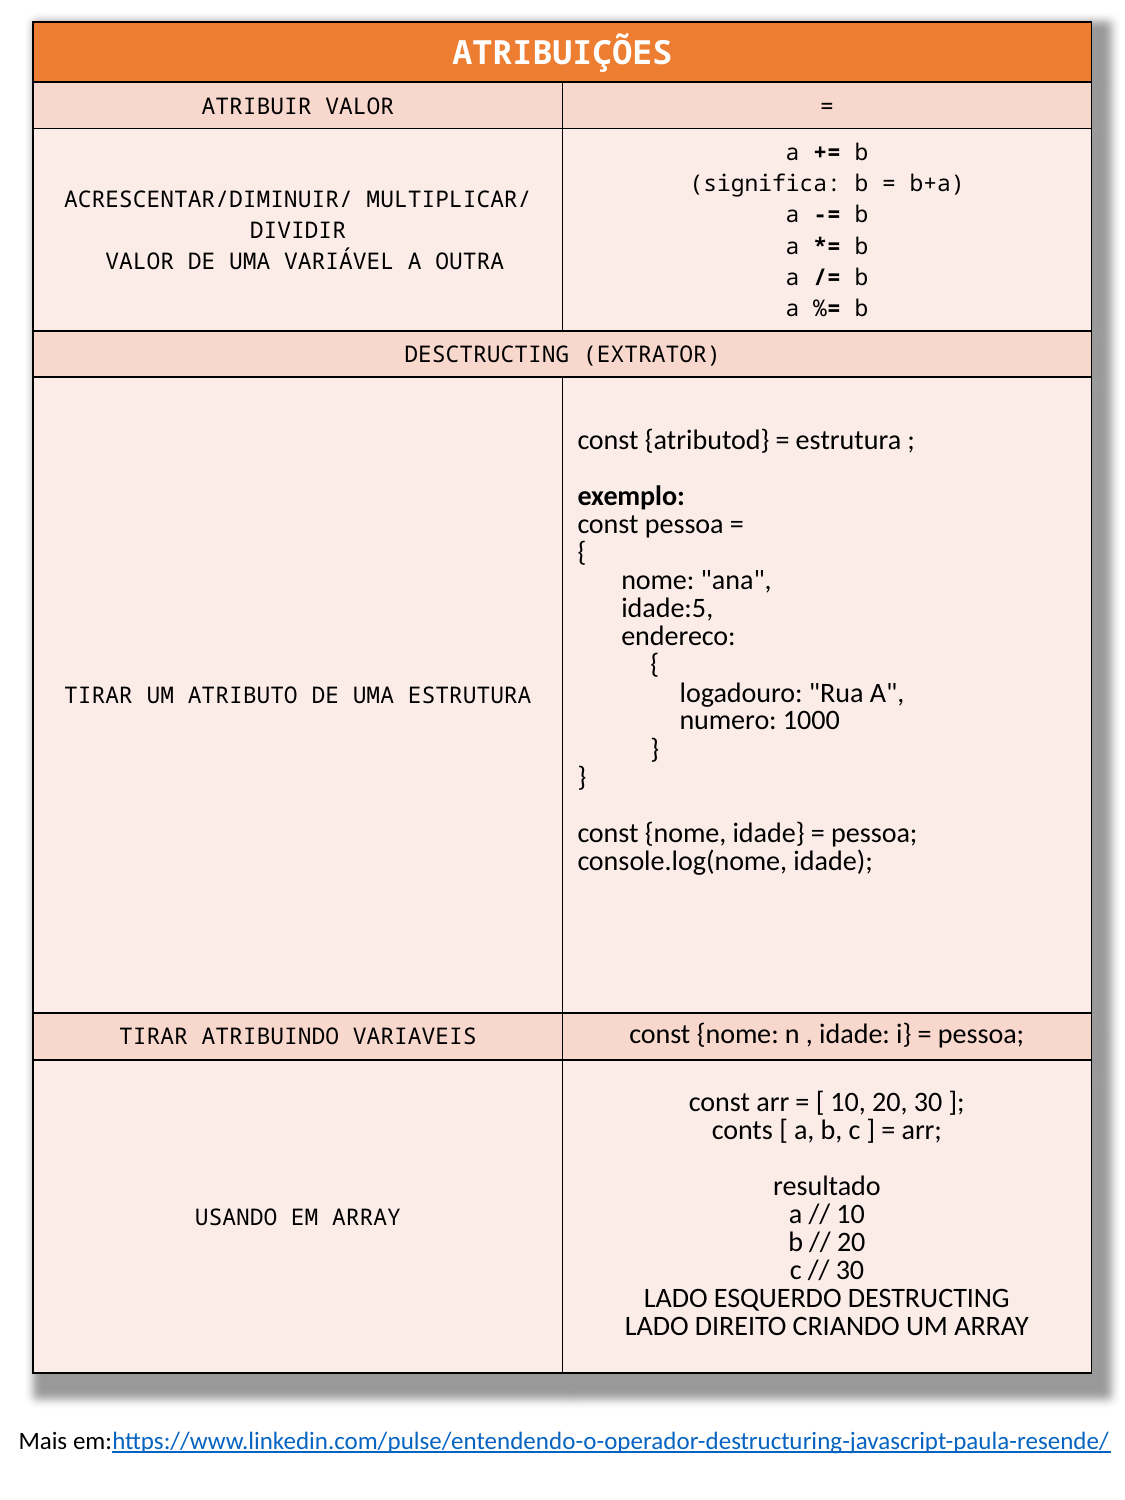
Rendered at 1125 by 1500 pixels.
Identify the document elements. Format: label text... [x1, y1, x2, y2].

table_cell a += b (significa: b = b+a) a -= b a *= b a /= b a %= b [563, 129, 1091, 330]
table_cell const arr = [ 10, 20, 30 ]; conts [ a, b, c ] = arr; resultado a // 10 b // 20 c // 30 LADO ESQUERDO DESTRUCTING LADO DIREITO CRIANDO UM ARRAY [563, 1061, 1091, 1372]
table_cell = [563, 83, 1091, 128]
table_cell TIRAR ATRIBUINDO VARIAVEIS [34, 1014, 562, 1059]
table_cell ATRIBUIR VALOR [34, 83, 562, 128]
table_cell TIRAR UM ATRIBUTO DE UMA ESTRUTURA [34, 378, 562, 1012]
table_cell DESCTRUCTING (EXTRATOR) [34, 332, 1091, 376]
table_cell ACRESCENTAR/DIMINUIR/ MULTIPLICAR/ DIVIDIR VALOR DE UMA VARIÁVEL A OUTRA [34, 129, 562, 330]
text_box Mais em:https://www.linkedin.com/pulse/entendendo-o-operador-destructuring-javascript-paula-resende/ [3, 1417, 1125, 1462]
table_header ATRIBUIÇÕES [34, 23, 1091, 81]
table_cell USANDO EM ARRAY [34, 1061, 562, 1372]
table_cell const {nome: n , idade: i} = pessoa; [563, 1014, 1091, 1059]
table_cell const {atributod} = estrutura ; exemplo: const pessoa = { nome: "ana", idade:5, endereco: { logadouro: "Rua A", numero: 1000 } } const {nome, idade} = pessoa; console.log(nome, idade); [563, 378, 1091, 1012]
